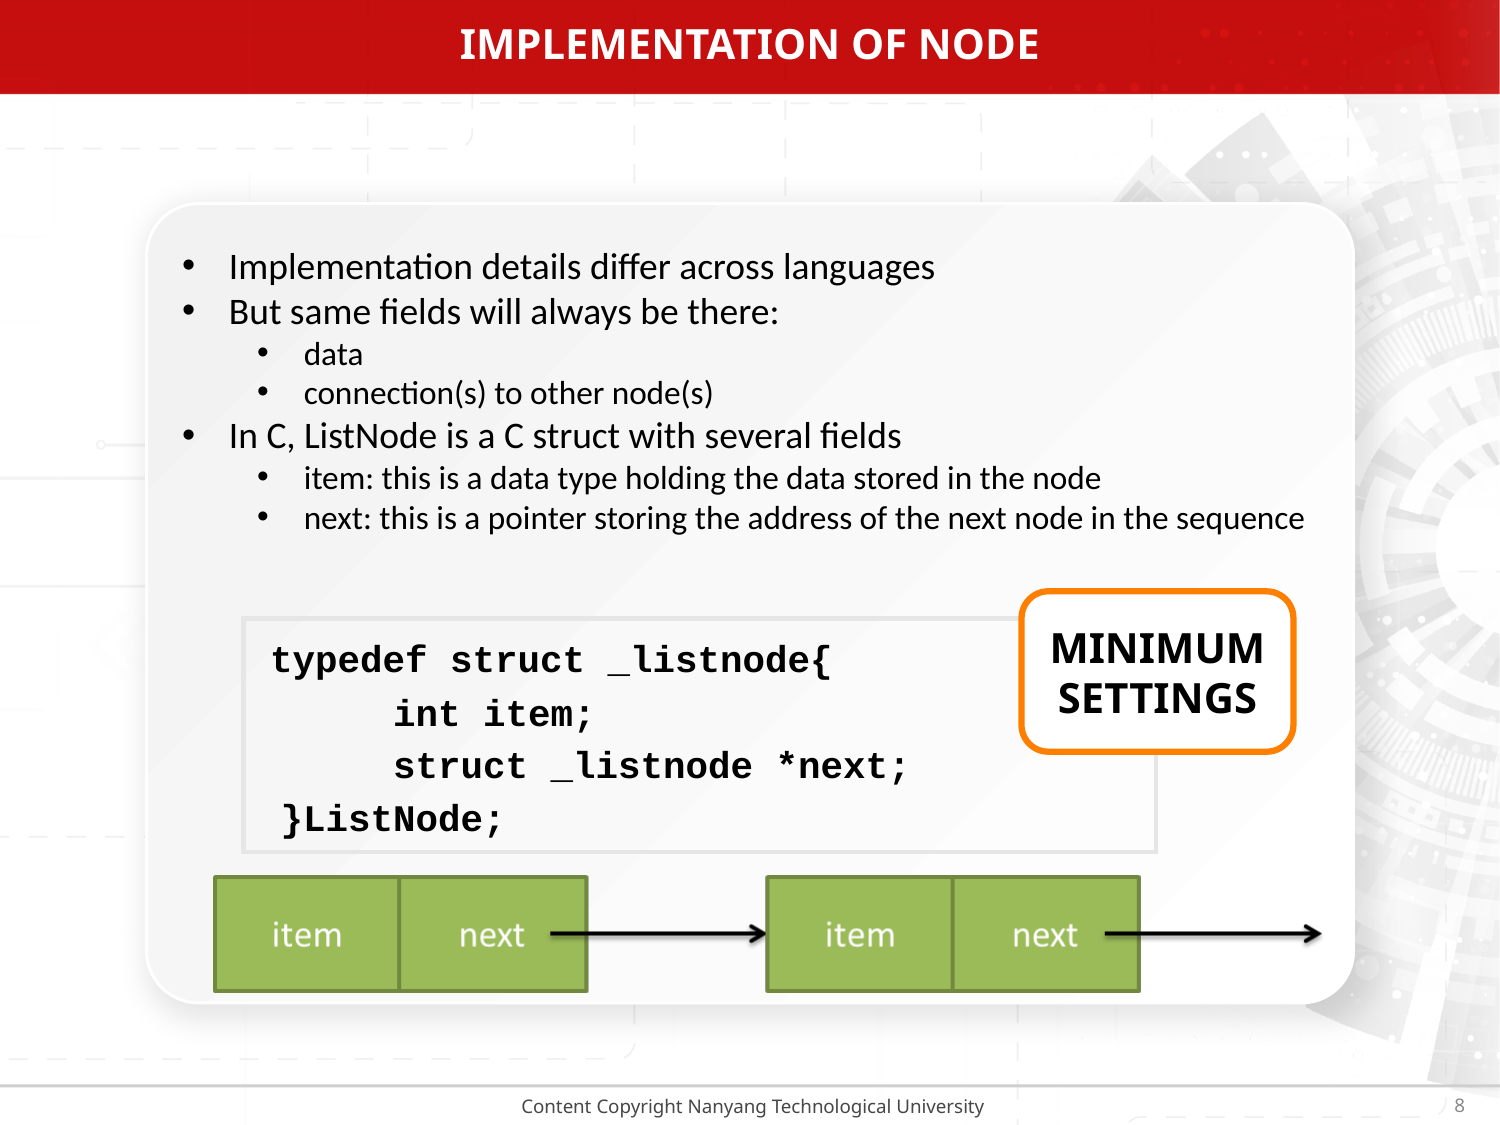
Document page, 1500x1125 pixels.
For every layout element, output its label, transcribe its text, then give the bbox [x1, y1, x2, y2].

text_box typedef struct _listnode{ int item; struct _listnode *next; }ListNode; [243, 618, 1156, 853]
text_box Implementation details diﬀer across languages But same ﬁelds will always be there: data connection(s) to other node(s) In C, ListNode is a C struct with several ﬁelds item: this is a data type holding the data stored in the node next: this is a pointer storing the address of the next node in the sequence [167, 234, 1337, 544]
picture [0, 1088, 1500, 1125]
picture [0, 93, 1500, 1084]
title Implementation of Node [0, 0, 1500, 93]
text_box MINIMUM SETTINGS [1021, 591, 1294, 752]
